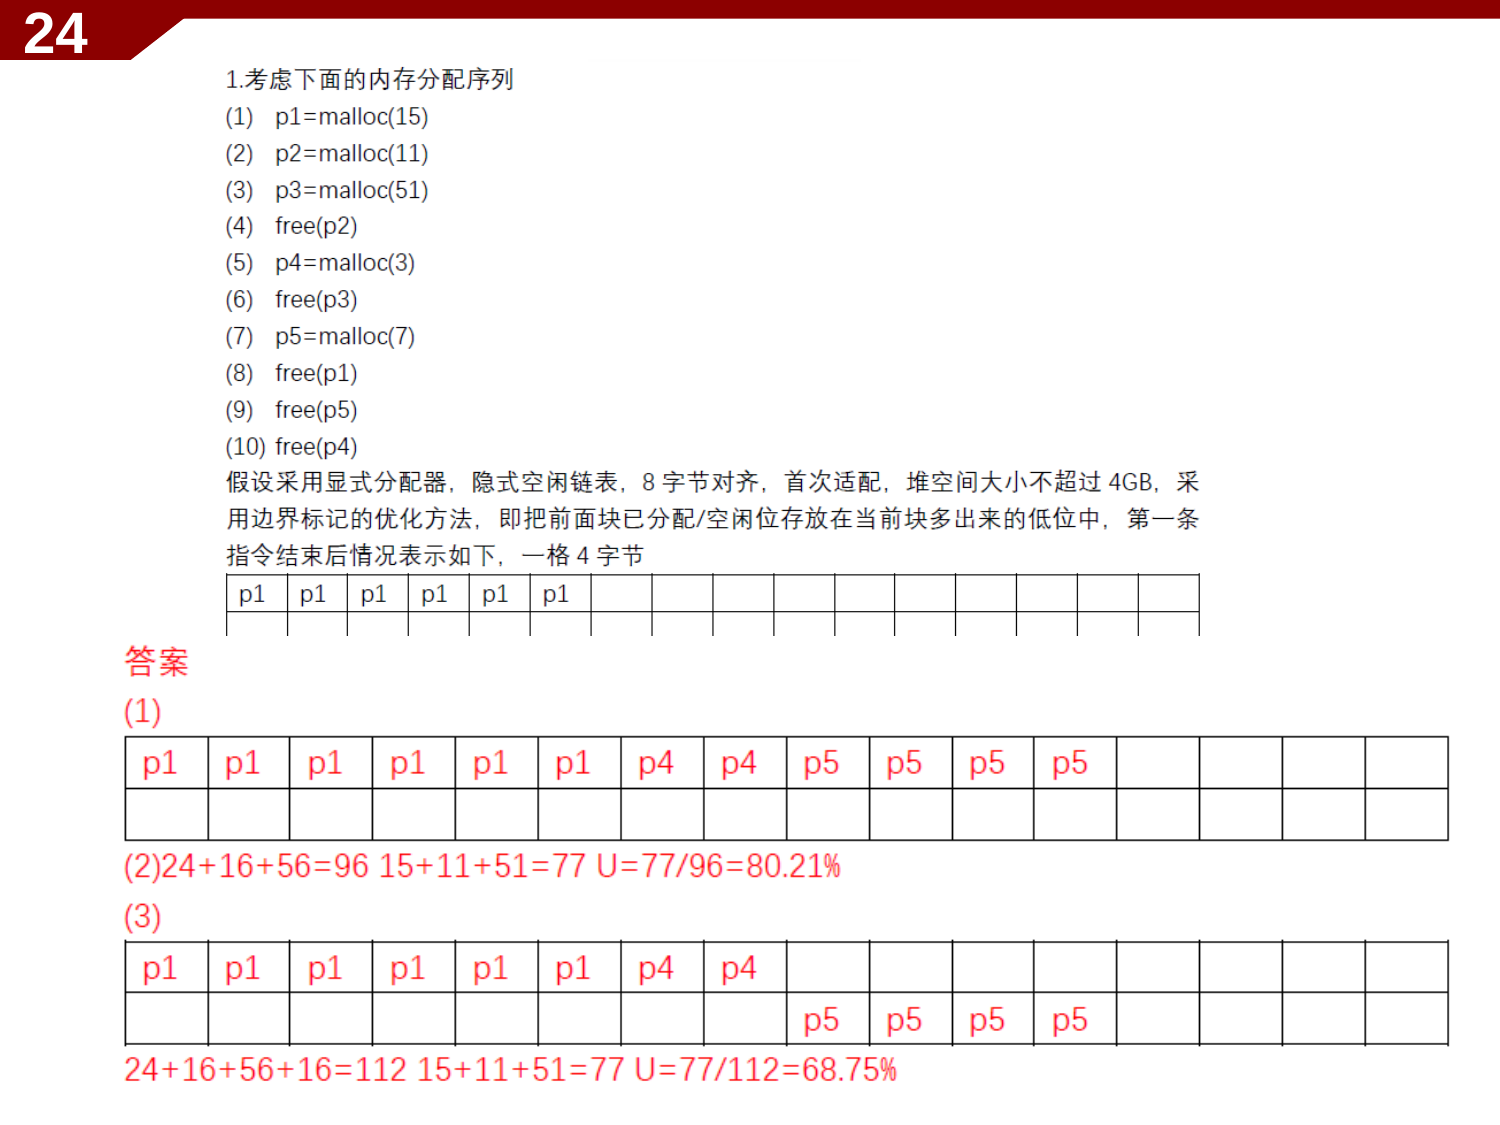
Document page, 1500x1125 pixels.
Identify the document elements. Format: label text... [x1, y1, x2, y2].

slide_number 24 [0, 0, 104, 60]
picture [103, 59, 1457, 1092]
